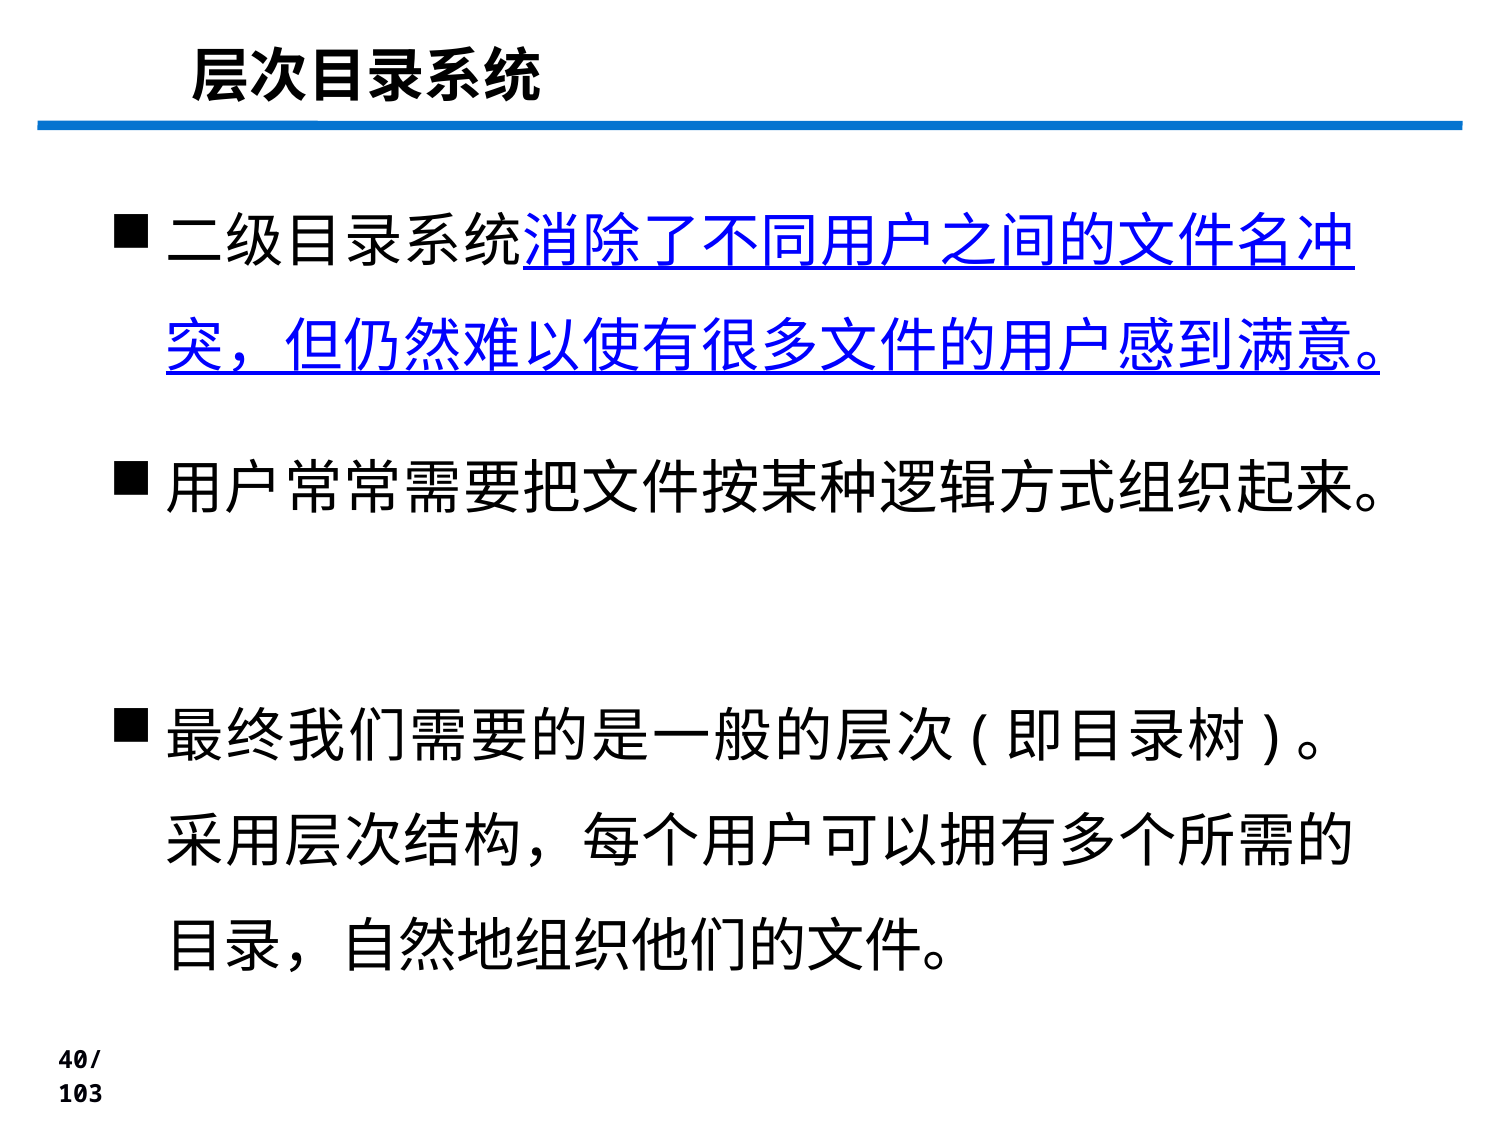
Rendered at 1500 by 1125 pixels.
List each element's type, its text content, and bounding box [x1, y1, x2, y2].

text_box 二级目录系统消除了不同用户之间的文件名冲突，但仍然难以使有很多文件的用户感到满意。 用户常常需要把文件按某种逻辑方式组织起来。 最终我们需要的是一般的层次(即目录树)。采用层次结构，每个用户可以拥有多个所需的目录，自然地组织他们的文件。 [94, 160, 1371, 954]
title 层次目录系统 [177, 30, 668, 104]
